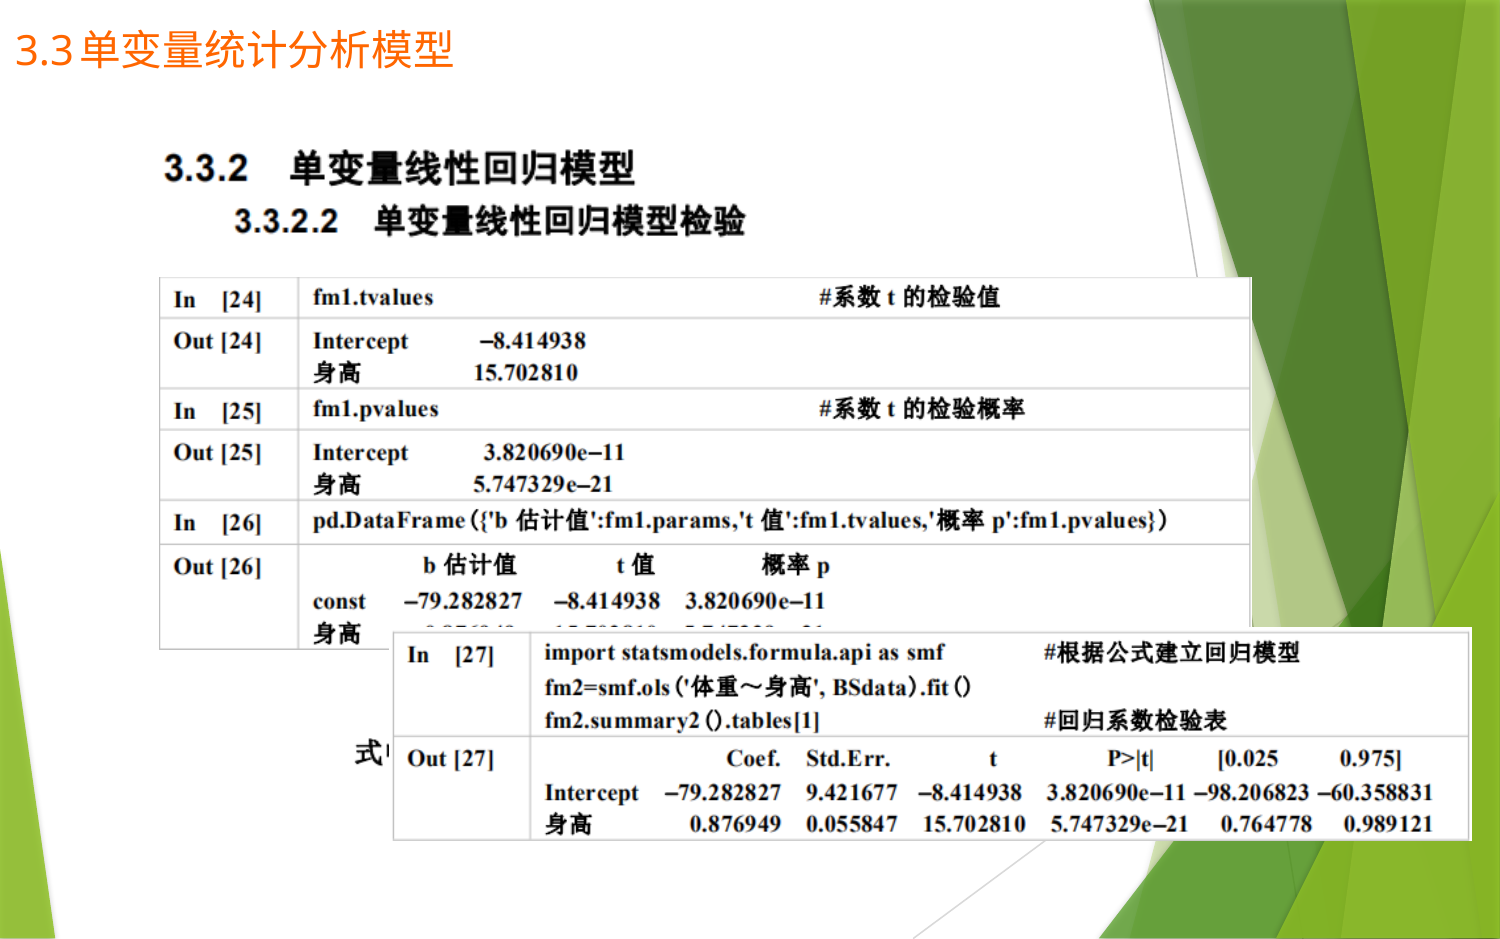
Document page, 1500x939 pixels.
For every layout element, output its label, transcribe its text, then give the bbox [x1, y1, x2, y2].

title 3.3单变量统计分析模型 [0, 16, 930, 82]
picture [159, 144, 969, 244]
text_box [340, 658, 384, 771]
picture [159, 276, 1472, 842]
